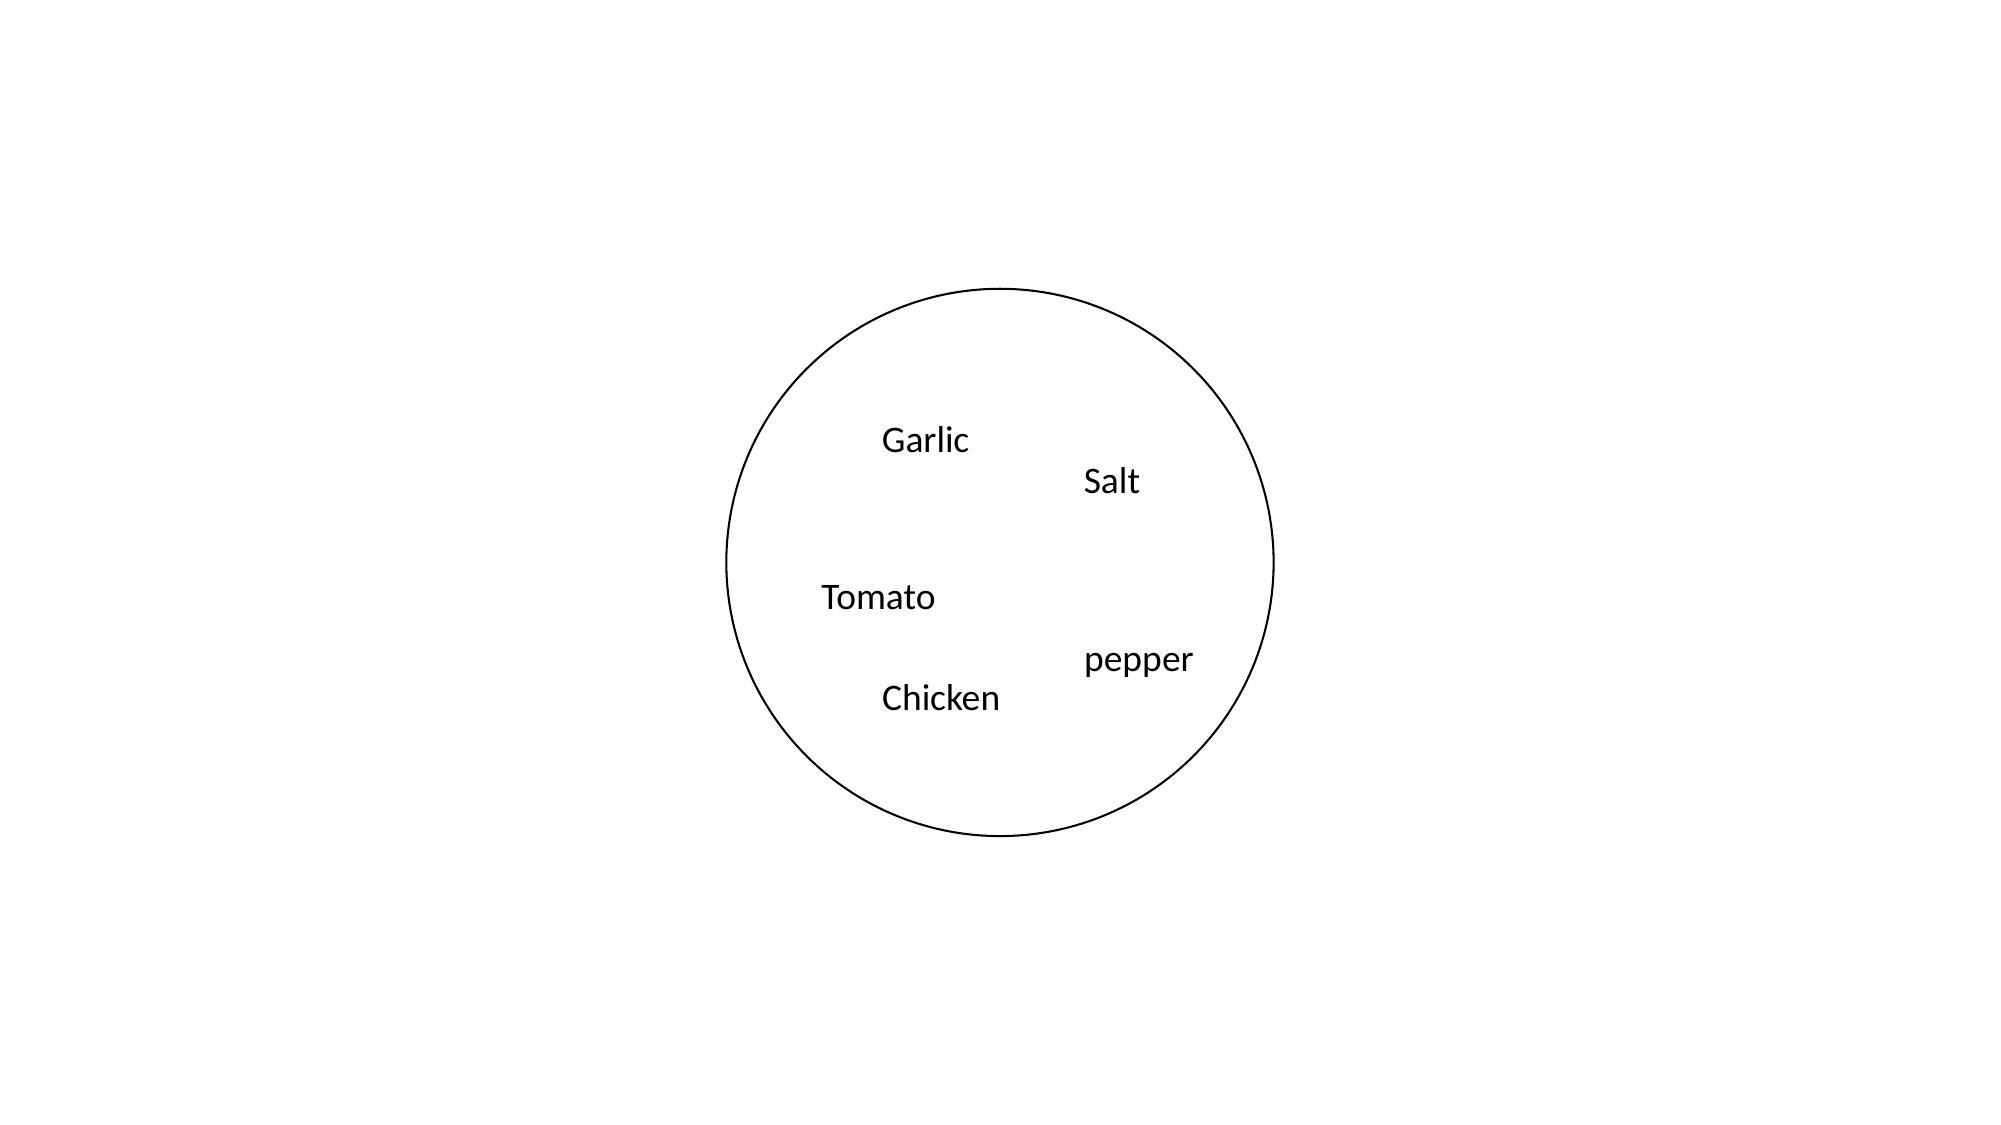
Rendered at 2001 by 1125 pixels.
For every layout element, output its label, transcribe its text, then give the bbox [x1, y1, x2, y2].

text_box pepper [1069, 627, 1209, 687]
text_box Chicken [867, 665, 1016, 726]
text_box Salt [1069, 448, 1156, 509]
text_box [725, 287, 1275, 838]
text_box Garlic [867, 407, 985, 468]
text_box Tomato [806, 564, 951, 625]
